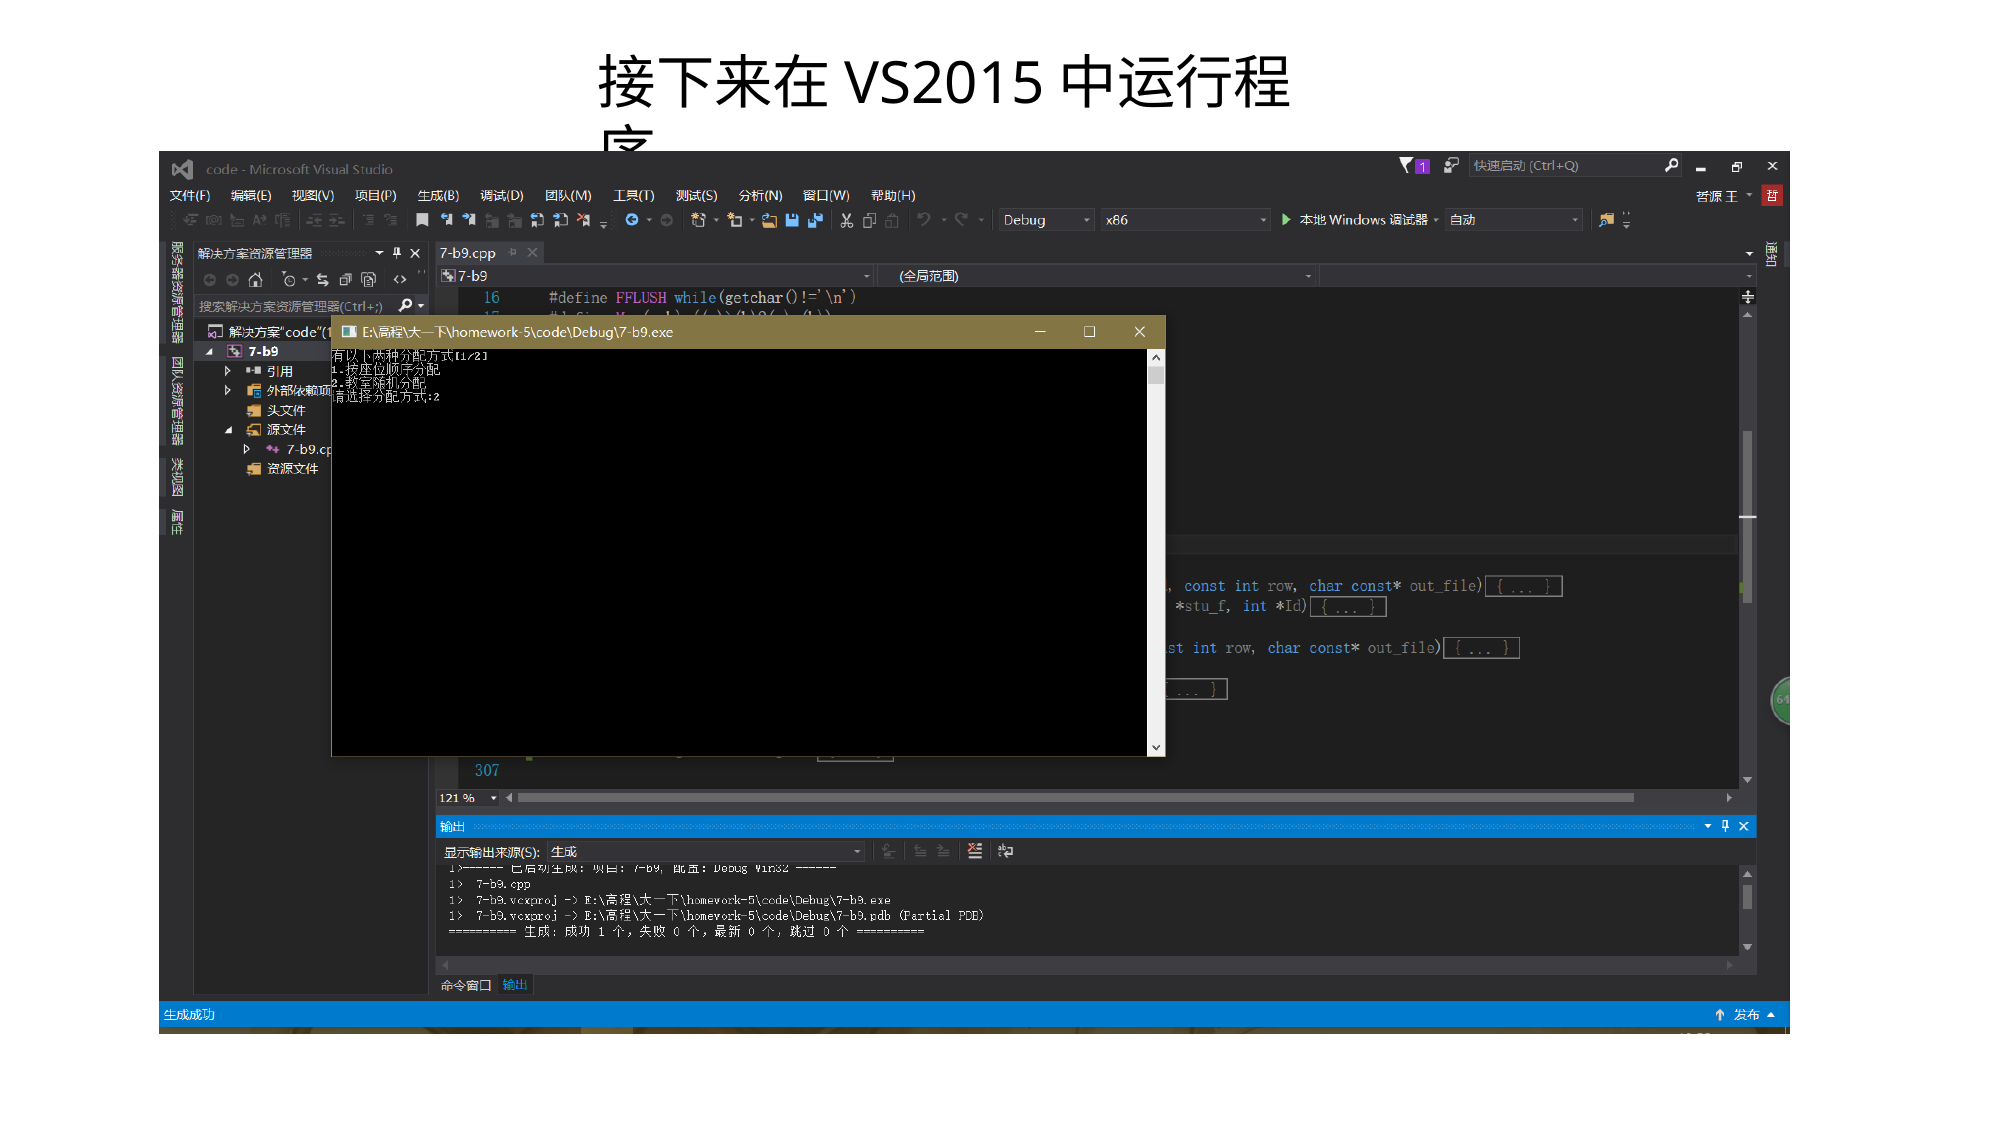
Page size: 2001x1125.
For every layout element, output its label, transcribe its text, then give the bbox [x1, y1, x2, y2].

text_box 接下来在VS2015中运行程序 [583, 38, 1338, 151]
picture [159, 151, 1790, 1034]
